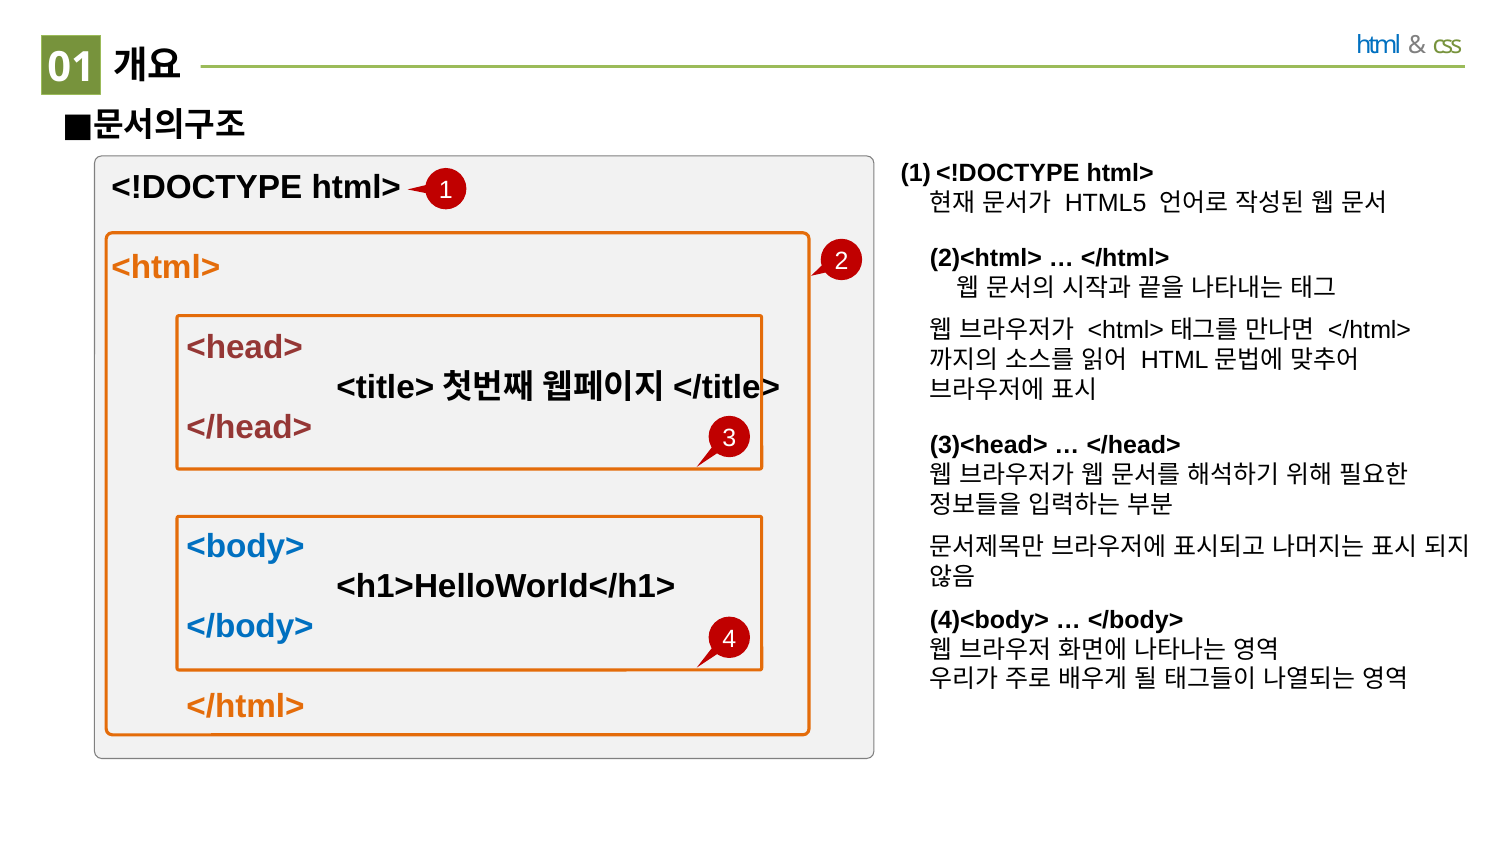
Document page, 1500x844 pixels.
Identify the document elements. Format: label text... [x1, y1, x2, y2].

text_box [174, 514, 764, 673]
text_box <!DOCTYPE html> <html> <head> <title>첫번째 웹페이지</title> </head> <body> <h1>HelloWorld</h1> </body> </html> [92, 153, 876, 761]
text_box 2 [812, 236, 865, 283]
text_box 1 [405, 165, 469, 212]
list 01 [41, 35, 101, 95]
text_box <!DOCTYPE html> 현재 문서가 HTML5 언어로 작성된 웹 문서 (2)<html> … </html> 웹 문서의 시작과 끝을 나타내는 태그 웹 브라우저가 <html>태그를 만나면 </html>까지의 소스를 읽어 HTML문법에 맞추어 브라우저에 표시 (3)<head> … </head> 웹 브라우저가 웹 문서를 해석하기 위해 필요한 정보들을 입력하는 부분 문서제목만 브라우저에 표시되고 나머지는 표시 되지 않음 (4)<body> … </body> 웹 브라우저 화면에 나타나는 영역 우리가 주로 배우게 될 태그들이 나열되는 영역 [885, 148, 1489, 752]
title 개요 [101, 35, 201, 95]
list 문서의구조 [47, 96, 1465, 156]
text_box 4 [695, 614, 753, 670]
text_box [104, 230, 812, 737]
text_box [174, 313, 764, 472]
